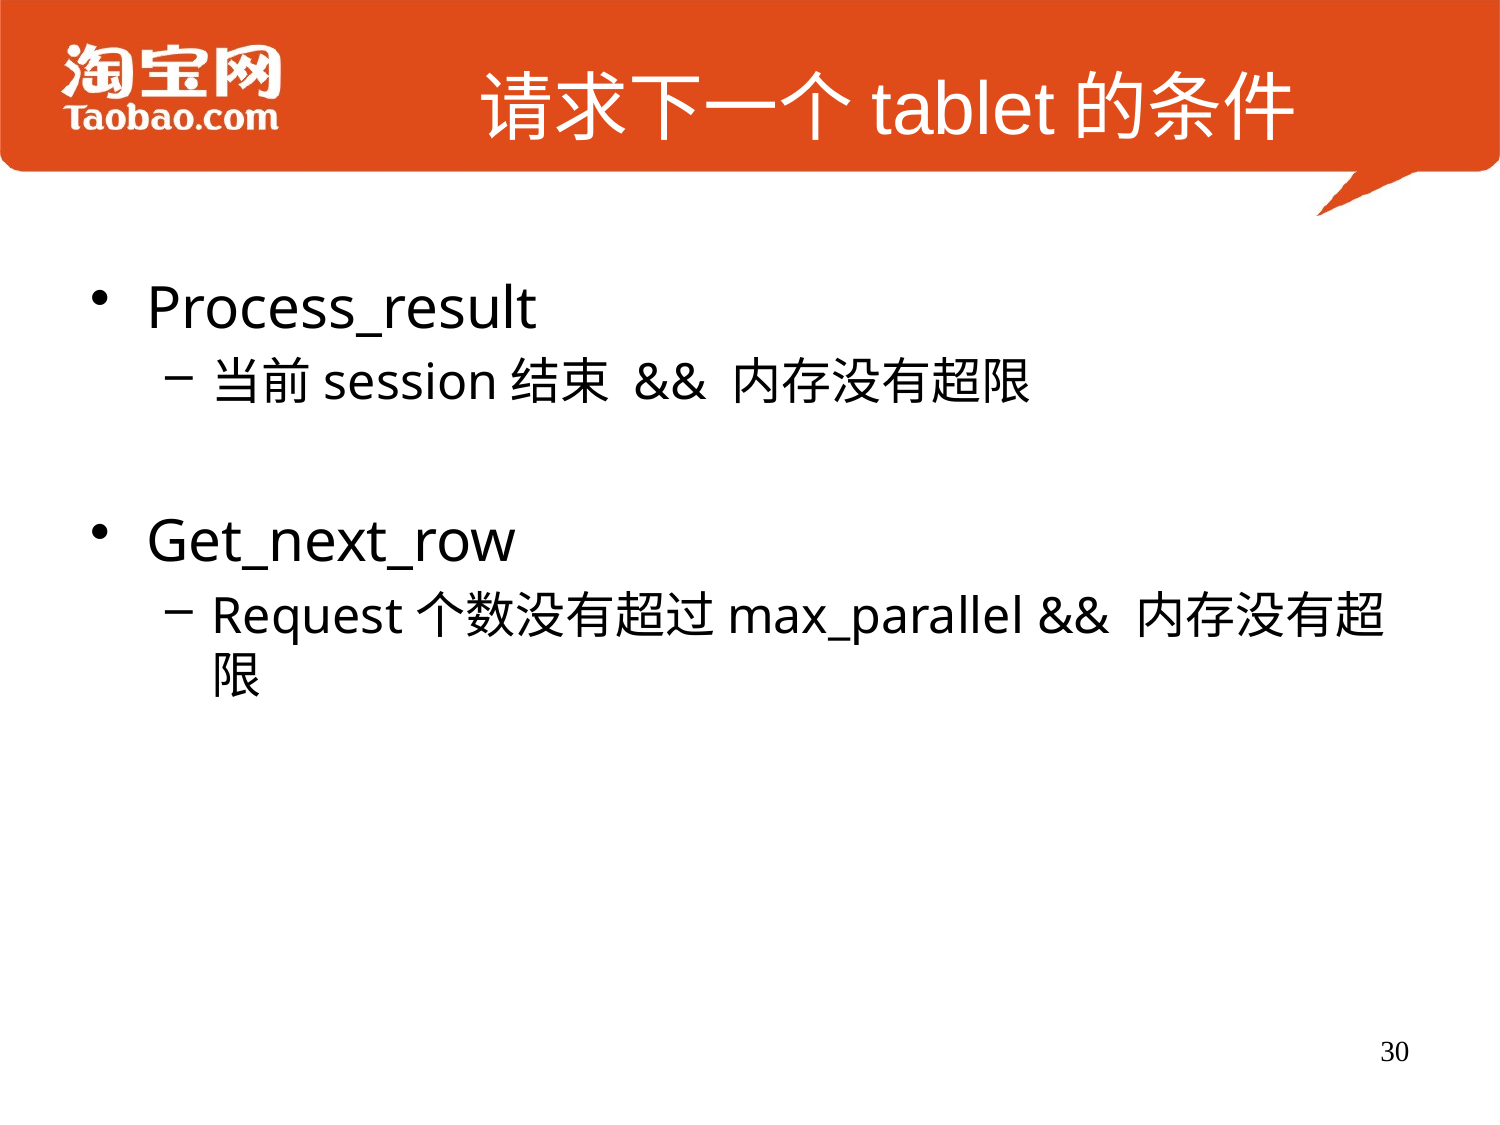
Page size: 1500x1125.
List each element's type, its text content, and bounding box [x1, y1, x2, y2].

slide_number 30 [1074, 1024, 1426, 1103]
title 请求下一个tablet的条件 [351, 45, 1425, 164]
picture [0, 0, 1500, 216]
list Process_result 当前session结束 && 内存没有超限 Get_next_row Request个数没有超过max_parallel && 内存没有超限 [74, 262, 1426, 1006]
